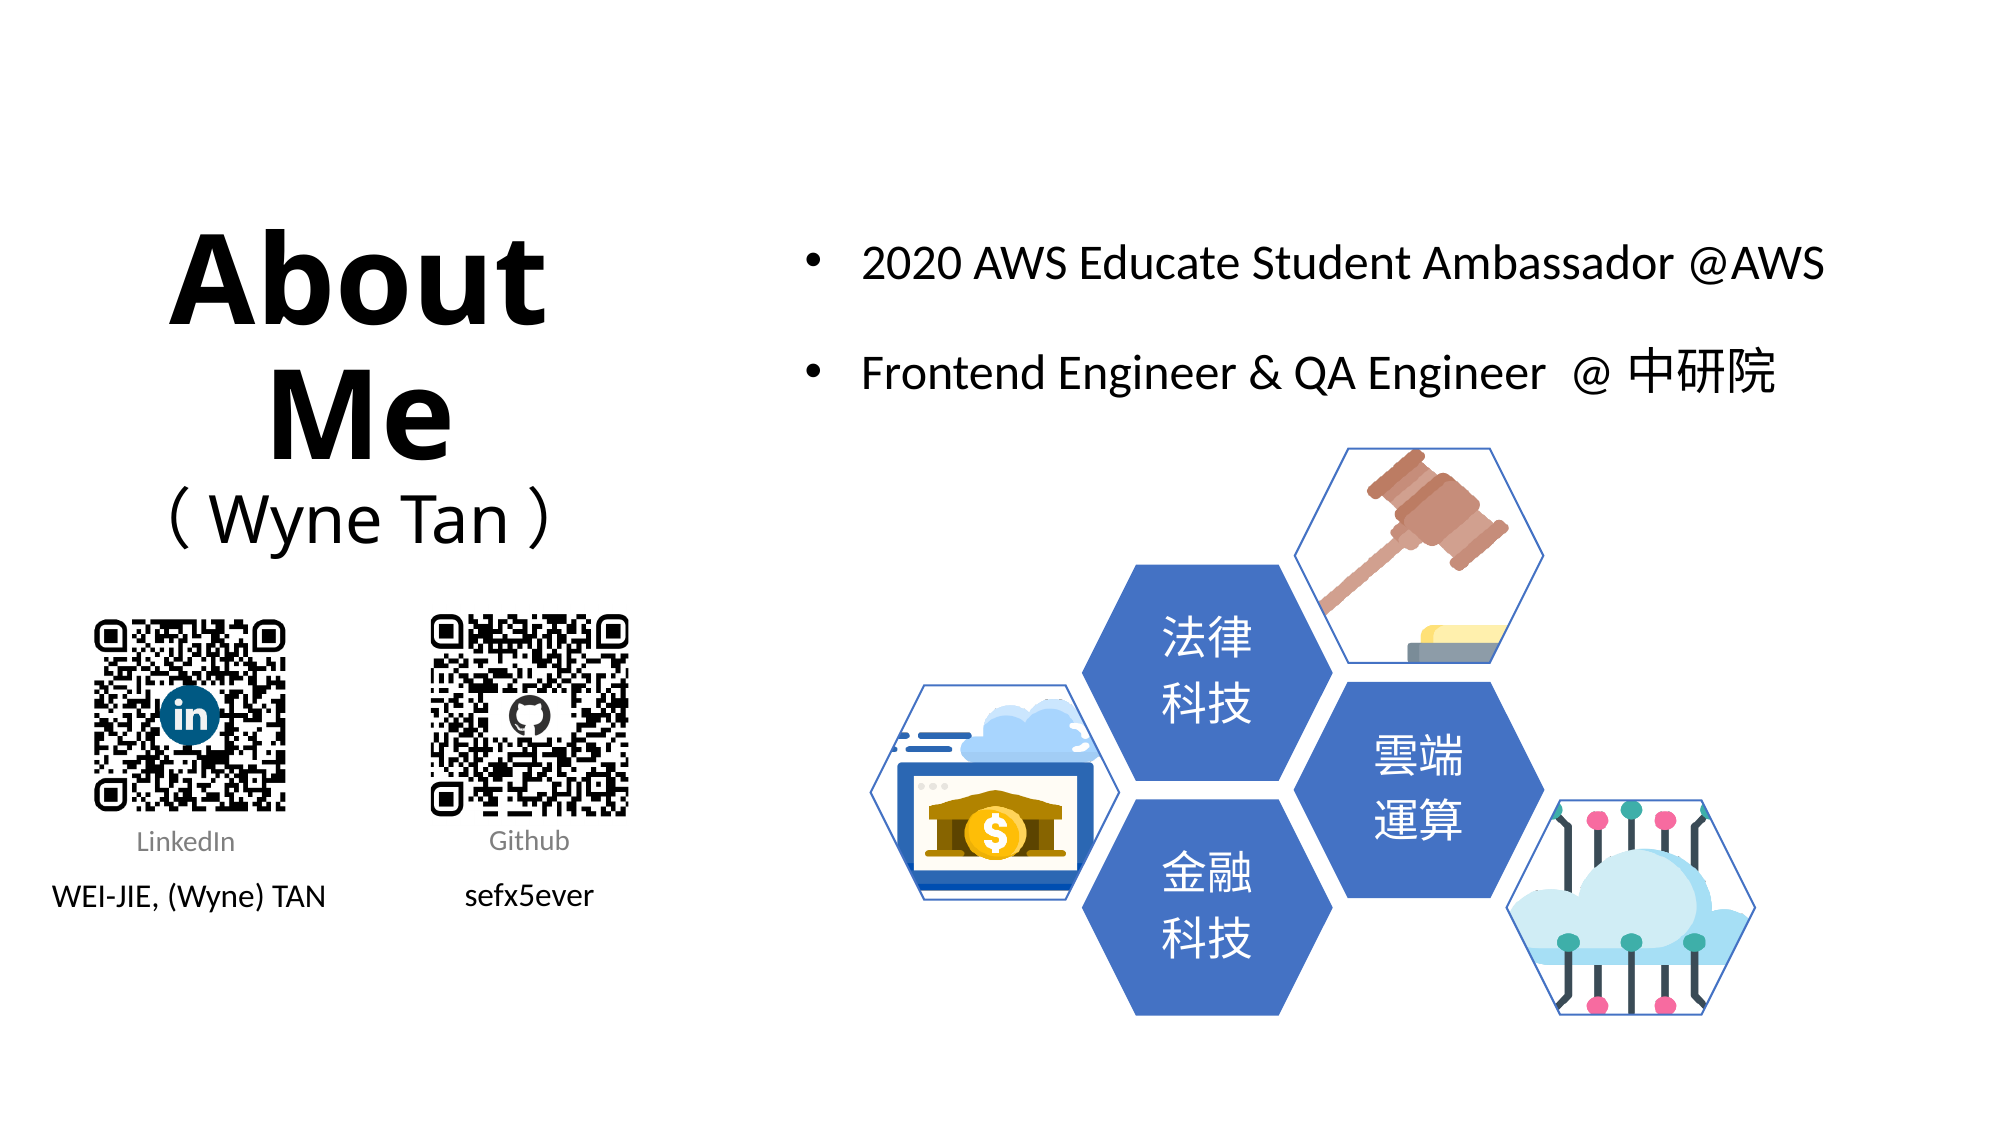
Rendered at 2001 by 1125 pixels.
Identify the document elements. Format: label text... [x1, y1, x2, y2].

text_box Github sefx5ever [298, 817, 761, 1014]
text_box LinkedIn WEI-JIE, (Wyne) TAN [0, 819, 421, 1015]
picture [84, 610, 294, 820]
text_box About Me （Wyne Tan） [102, 191, 617, 583]
picture [430, 604, 629, 826]
text_box 2020 AWS Educate Student Ambassador @AWS Frontend Engineer & QA Engineer @中研院 [789, 191, 1865, 605]
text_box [870, 448, 1756, 1015]
